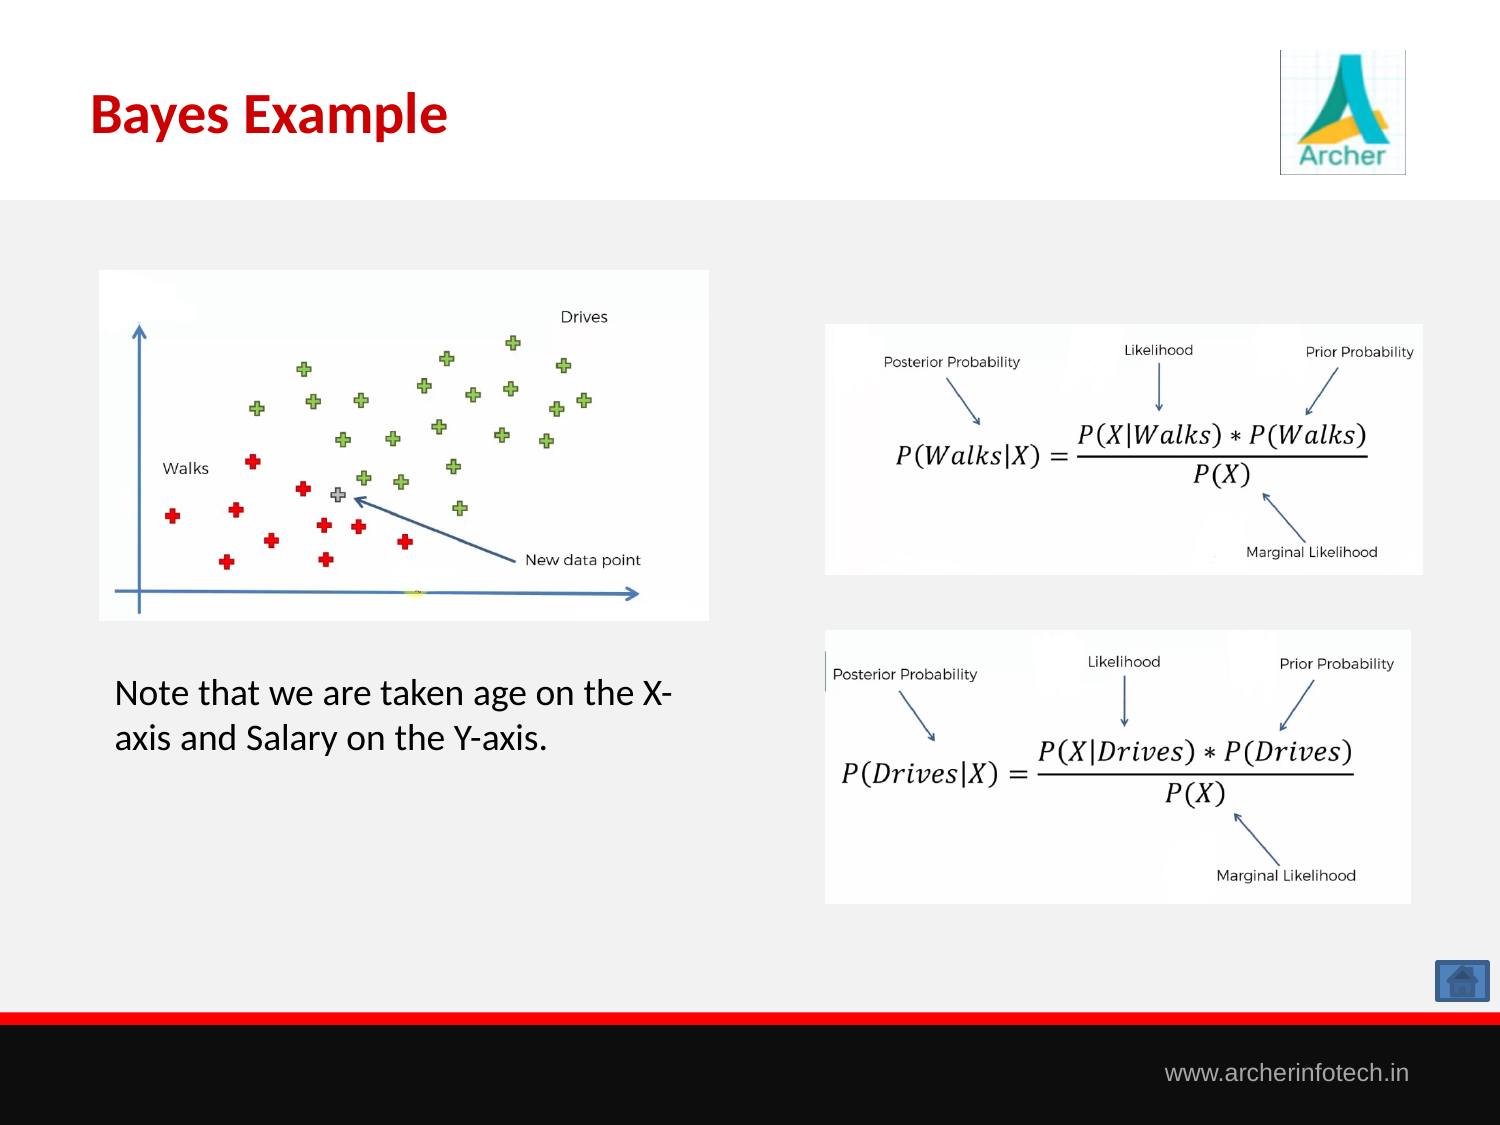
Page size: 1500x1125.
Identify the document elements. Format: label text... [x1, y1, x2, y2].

text_box [1435, 960, 1490, 1002]
picture [1280, 50, 1406, 175]
picture [824, 324, 1423, 576]
title Bayes Example [75, 45, 938, 175]
text_box Note that we are taken age on the X-axis and Salary on the Y-axis. [99, 660, 709, 766]
picture [99, 270, 709, 621]
picture [824, 630, 1411, 904]
